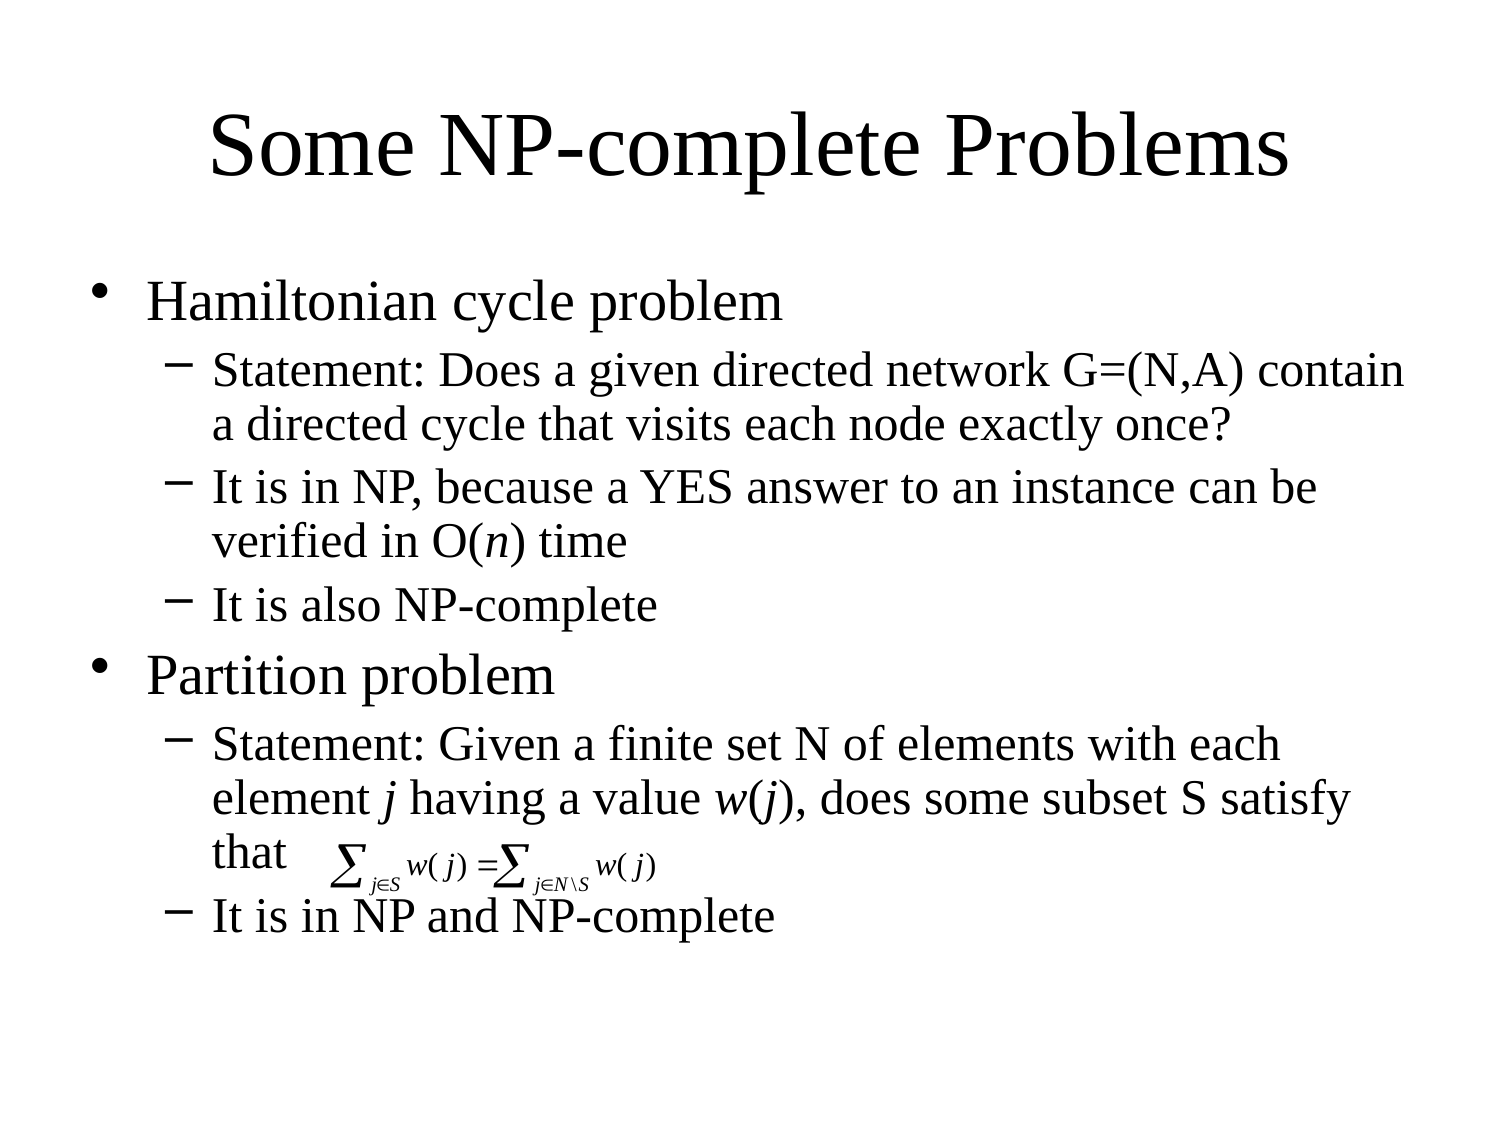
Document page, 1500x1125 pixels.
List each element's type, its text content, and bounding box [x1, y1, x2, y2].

list Hamiltonian cycle problem Statement: Does a given directed network G=(N,A) contain a directed cycle that visits each node exactly once? It is in NP, because a YES answer to an instance can be verified in O(n) time It is also NP-complete Partition problem Statement: Given a finite set N of elements with each element j having a value w(j), does some subset S satisfy that It is in NP and NP-complete [75, 262, 1425, 1005]
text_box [324, 837, 663, 903]
title Some NP-complete Problems [75, 45, 1425, 233]
